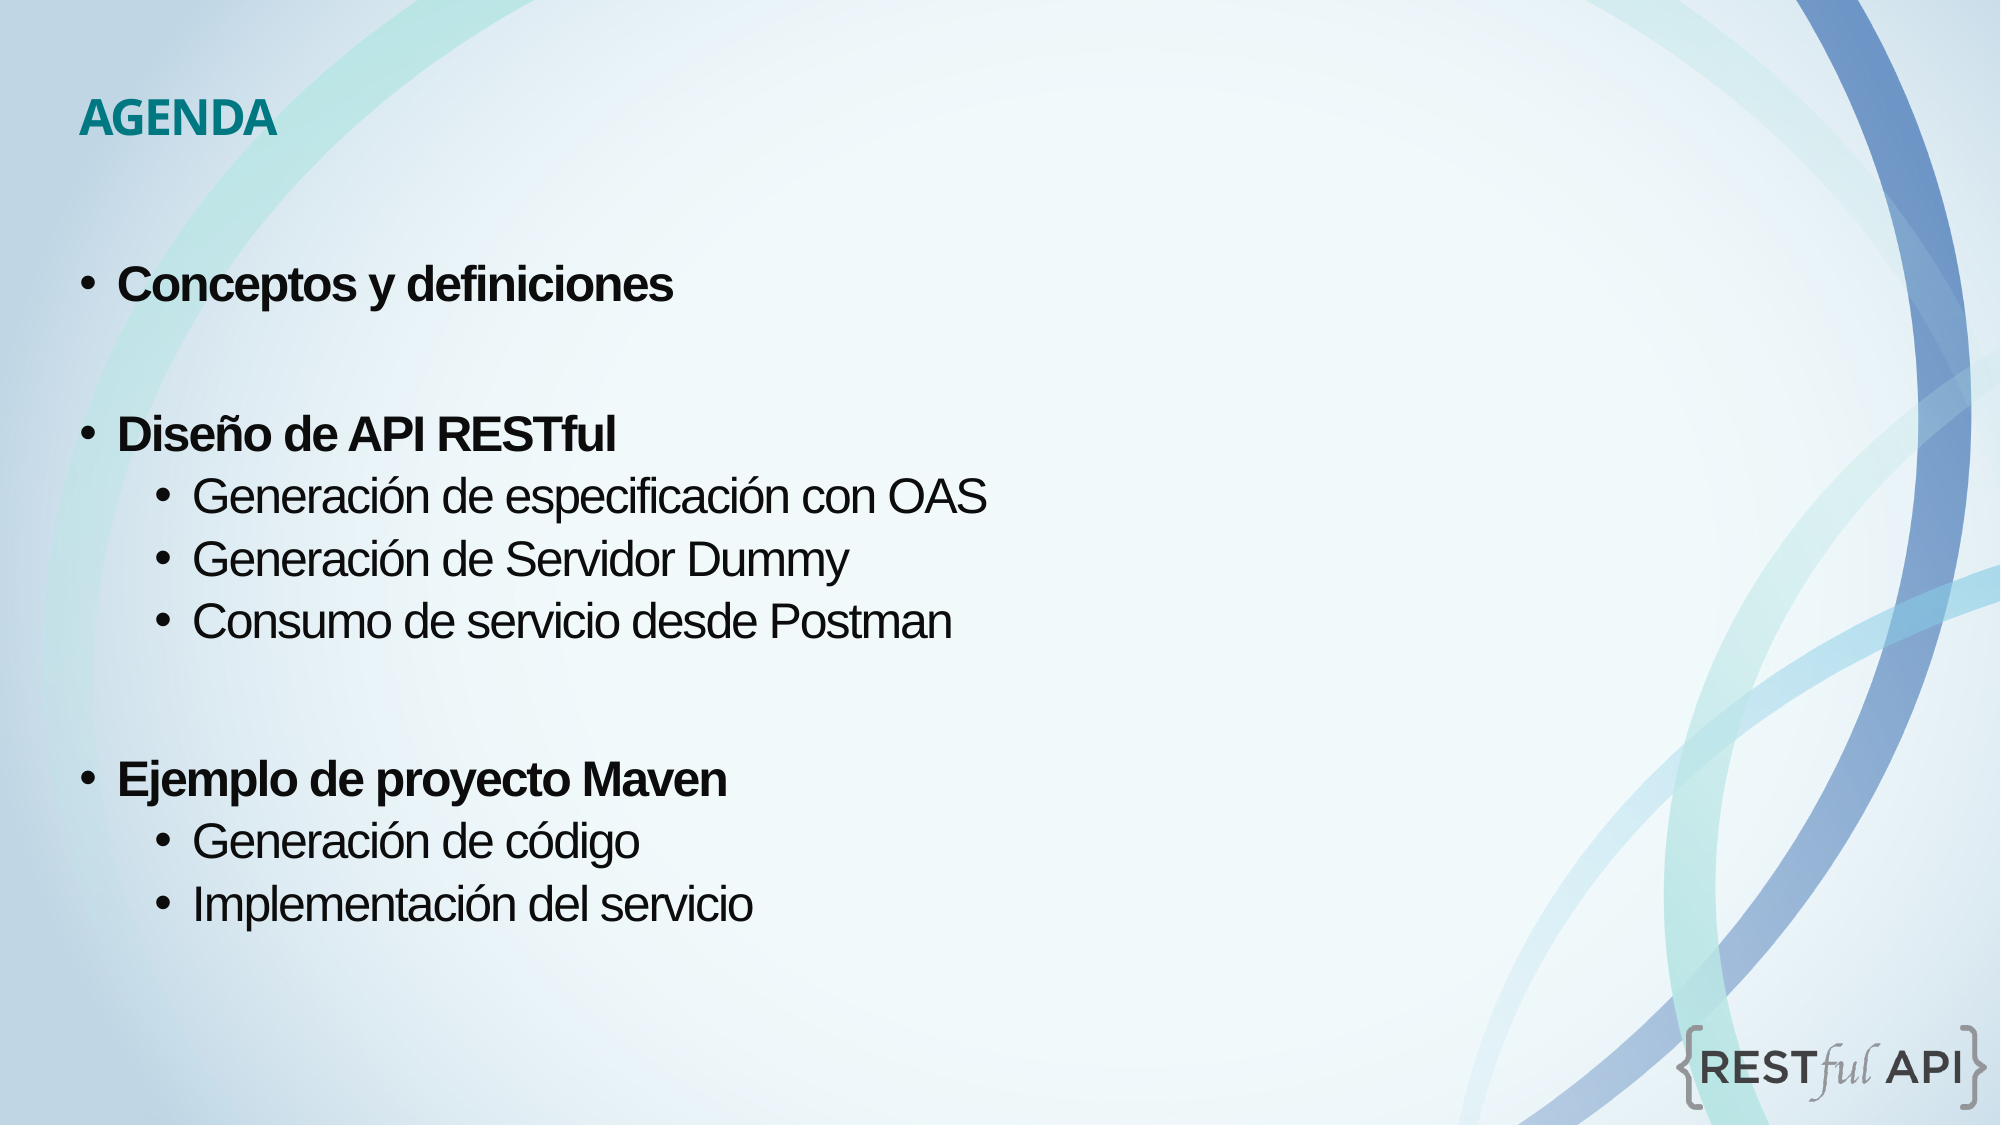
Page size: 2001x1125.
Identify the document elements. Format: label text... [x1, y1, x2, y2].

title AGENDA [71, 78, 1088, 250]
picture [0, 0, 2001, 1125]
list Conceptos y definiciones Diseño de API RESTful Generación de especificación con OAS Generación de Servidor Dummy Consumo de servicio desde Postman Ejemplo de proyecto Maven Generación de código Implementación del servicio [71, 250, 1798, 1010]
